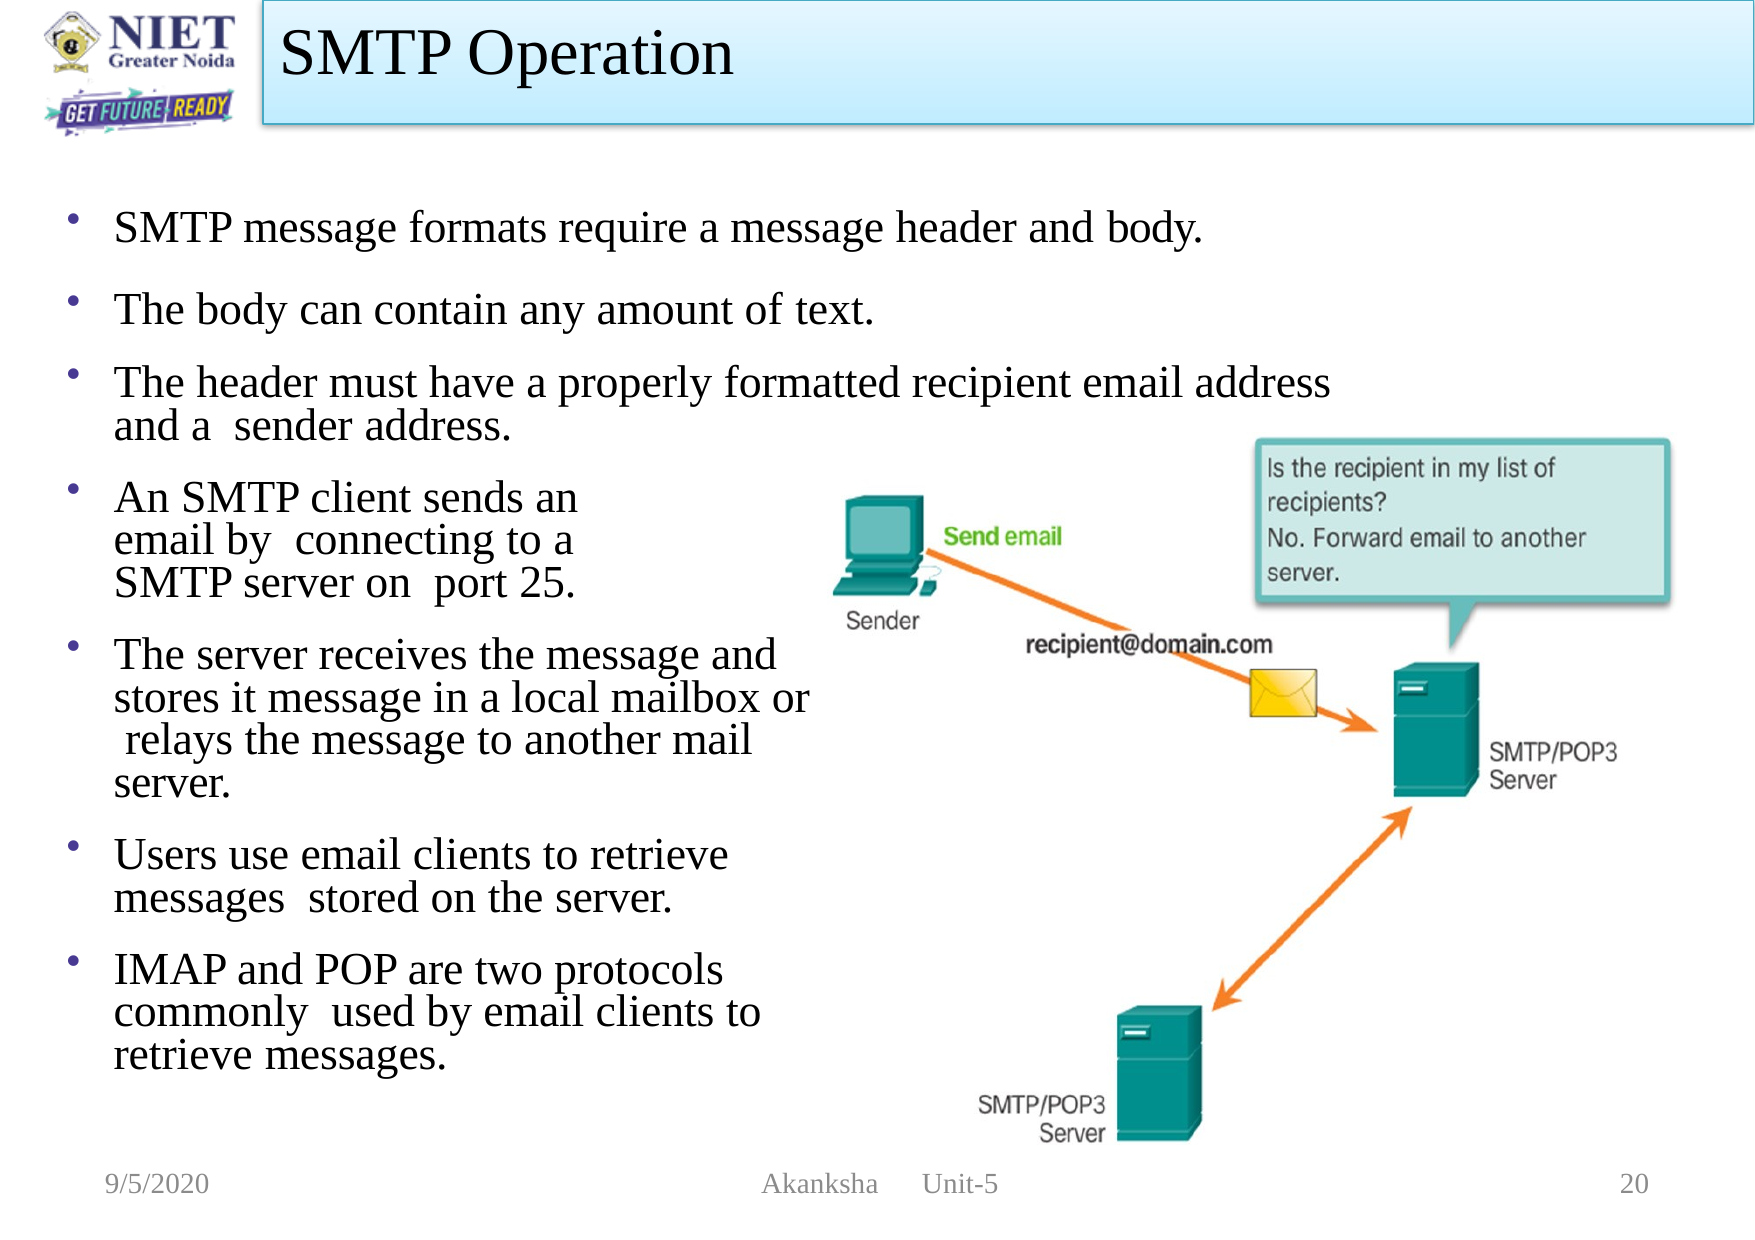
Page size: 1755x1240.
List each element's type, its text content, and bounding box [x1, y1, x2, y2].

text_box SMTP message formats require a message header and body. The body can contain any amount of text. The header must have a properly formatted recipient email address and a sender address. An SMTP client sends an email by connecting to a SMTP server on port 25. The server receives the message and stores it message in a local mailbox or relays the message to another mail server. Users use email clients to retrieve messages stored on the server. IMAP and POP are two protocols commonly used by email clients to retrieve messages. [64, 194, 1337, 1079]
text_box [827, 432, 1677, 1145]
slide_number 20 [1257, 1148, 1667, 1215]
footer Akanksha Unit-5 [599, 1148, 1155, 1215]
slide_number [87, 1148, 497, 1215]
picture [0, 0, 278, 148]
text_box SMTP Operation [264, 0, 1755, 95]
